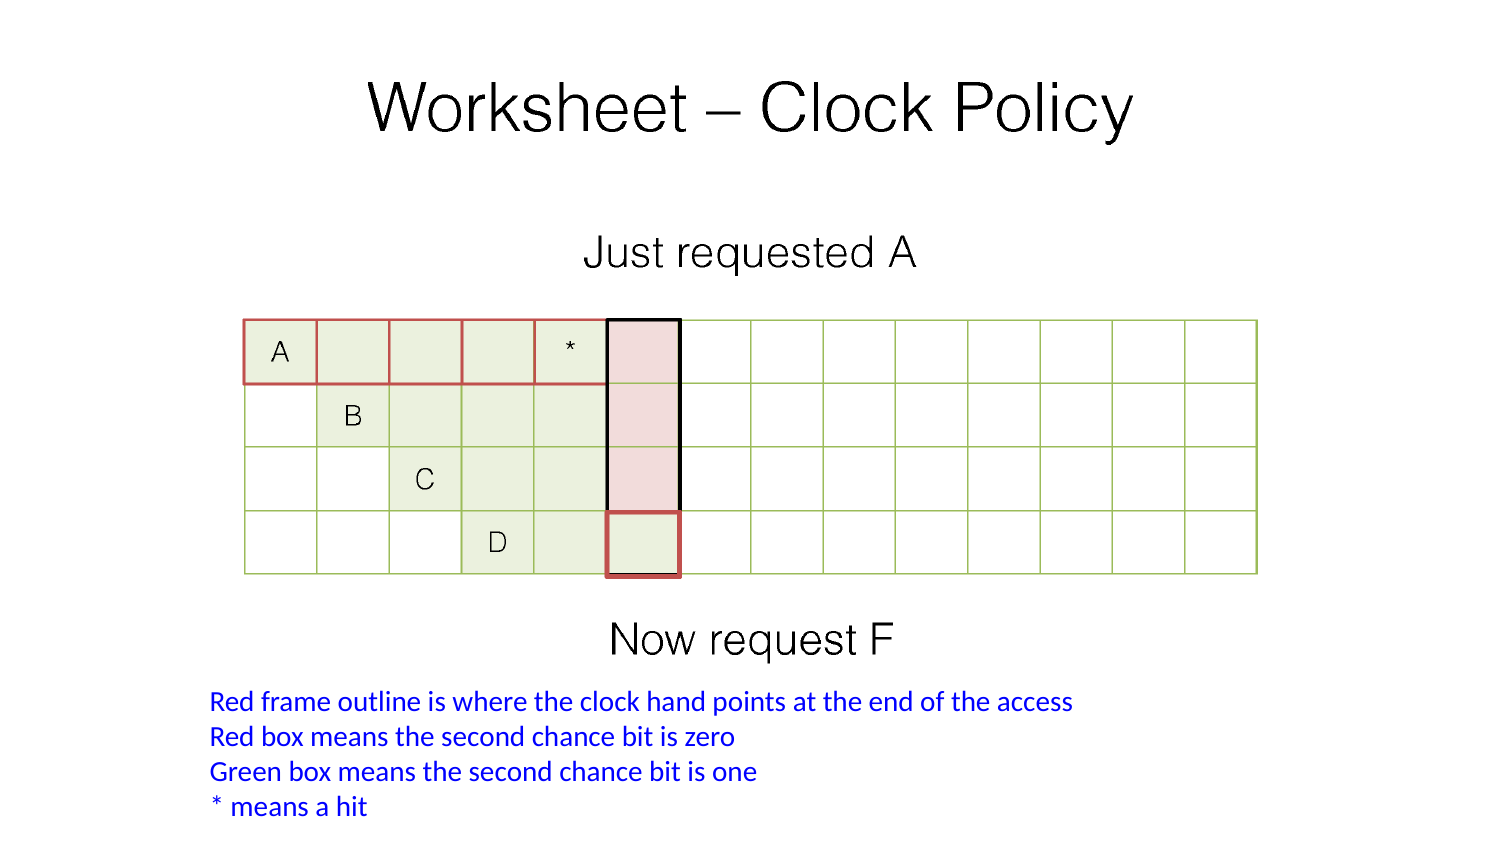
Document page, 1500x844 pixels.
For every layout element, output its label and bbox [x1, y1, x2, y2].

picture [187, 0, 1313, 844]
